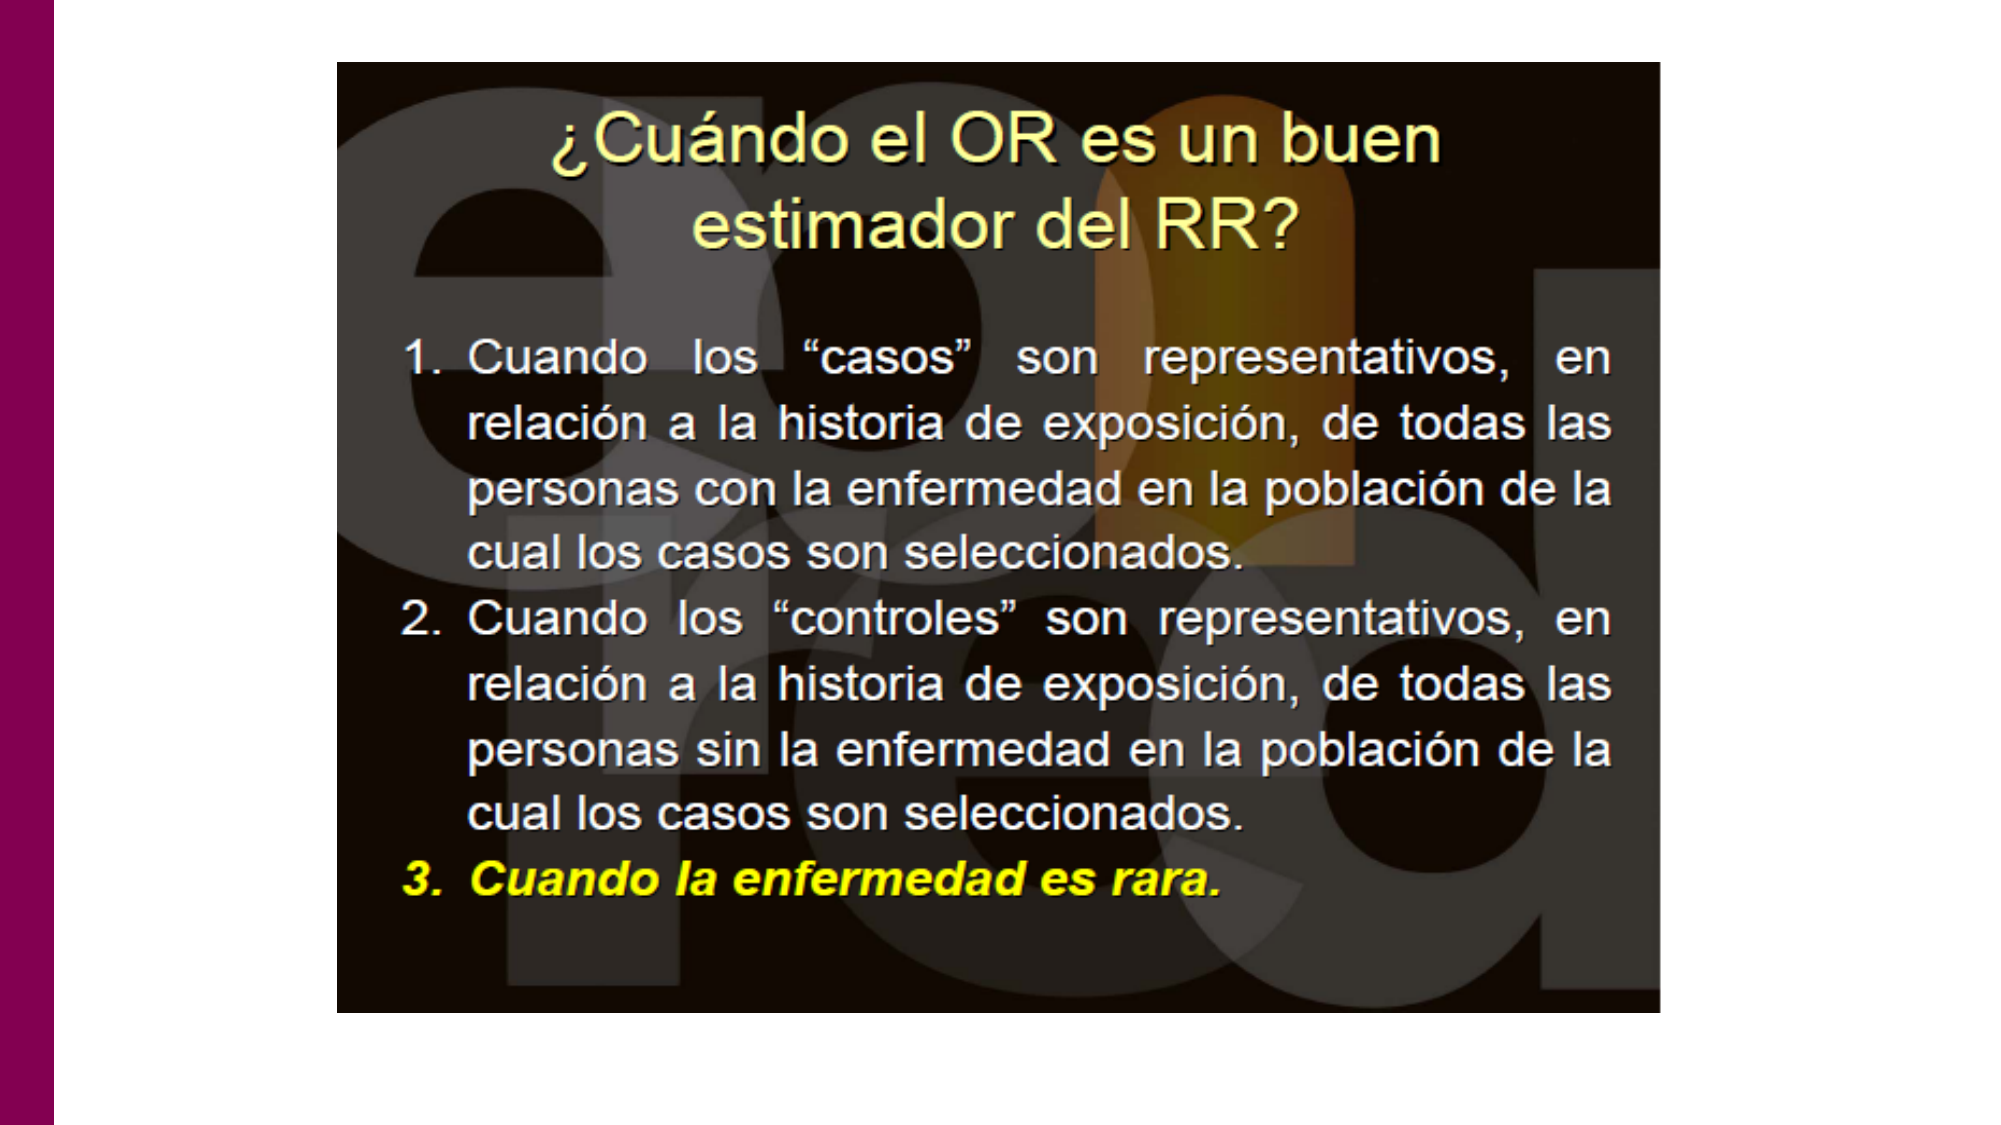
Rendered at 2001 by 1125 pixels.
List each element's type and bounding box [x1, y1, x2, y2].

picture [337, 62, 1663, 1013]
